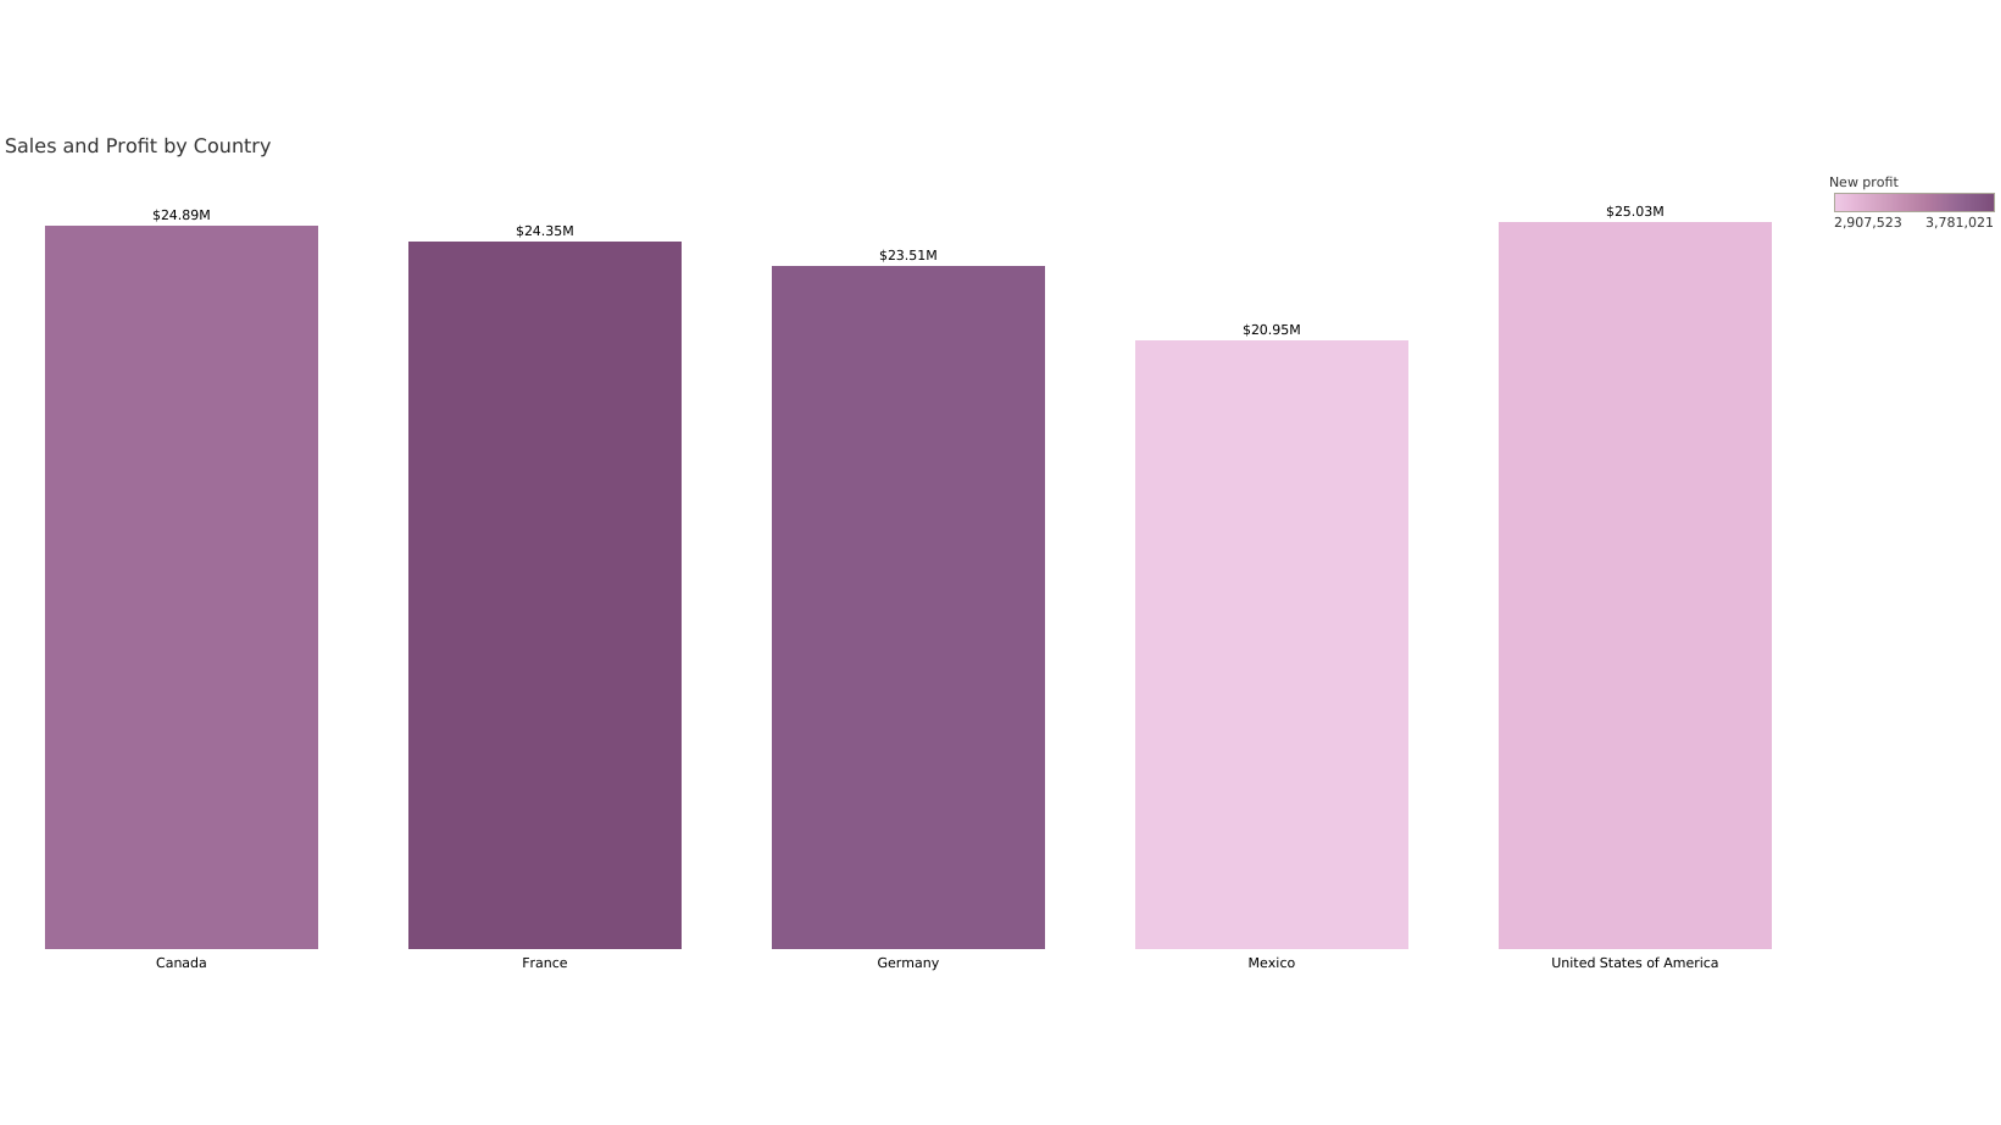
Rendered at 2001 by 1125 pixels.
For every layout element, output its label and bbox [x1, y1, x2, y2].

picture [0, 127, 2000, 998]
